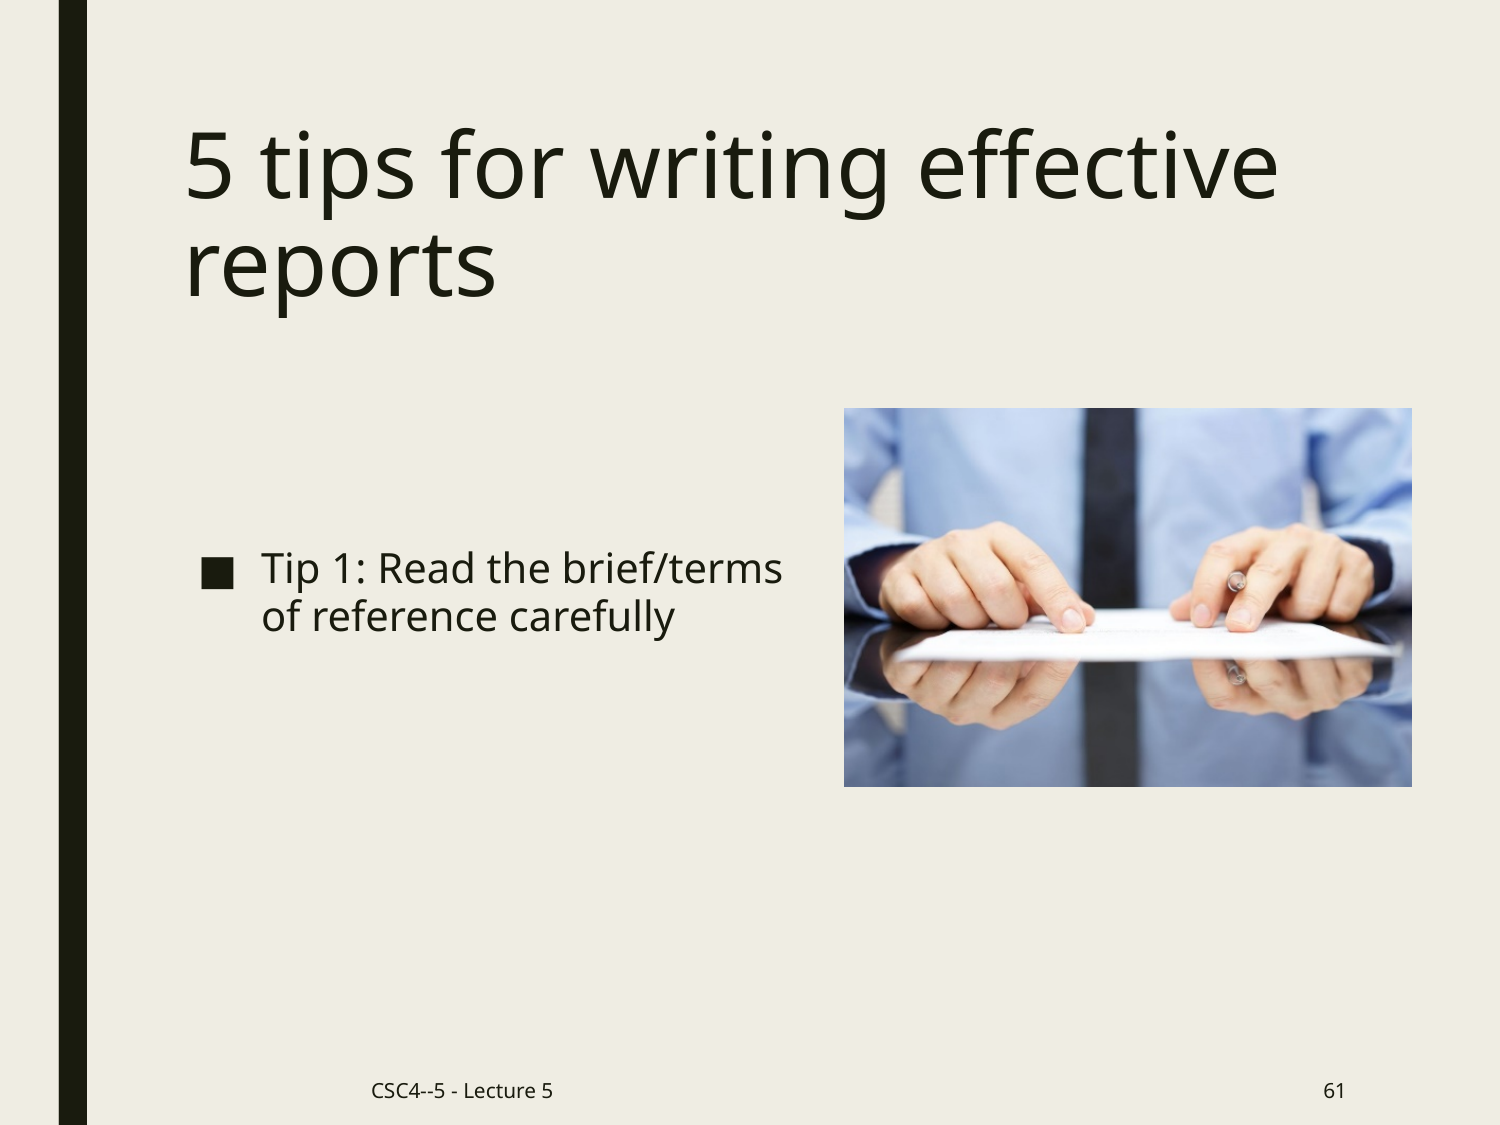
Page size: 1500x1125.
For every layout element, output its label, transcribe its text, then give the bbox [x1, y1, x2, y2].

footer CSC4--5 - Lecture 5 [355, 1058, 1129, 1125]
title 5 tips for writing effective reports [168, 112, 1412, 357]
slide_number 61 [1165, 1058, 1362, 1125]
picture [844, 408, 1412, 787]
list Tip 1: Read the brief/terms of reference carefully [183, 538, 824, 956]
